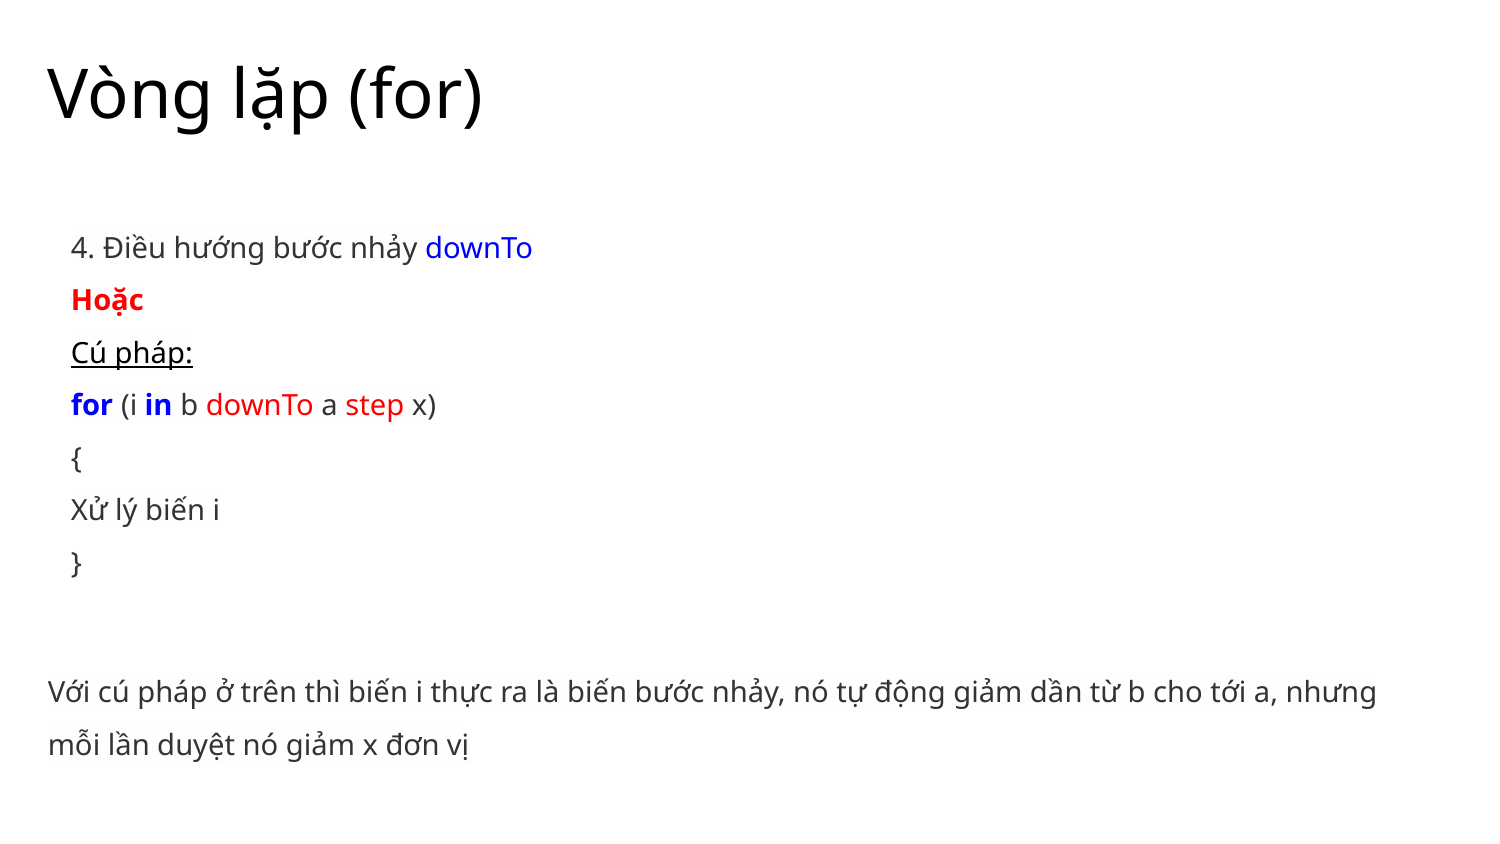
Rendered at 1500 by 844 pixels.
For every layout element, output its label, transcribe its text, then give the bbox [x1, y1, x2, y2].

list 4. Điều hướng bước nhảy downTo Hoặc Cú pháp: for (i in b downTo a step x) { Xử lý biến i } Với cú pháp ở trên thì biến i thực ra là biến bước nhảy, nó tự động giảm dần từ b cho tới a, nhưng mỗi lần duyệt nó giảm x đơn vị [48, 199, 1430, 755]
title Vòng lặp (for) [48, 48, 1443, 123]
